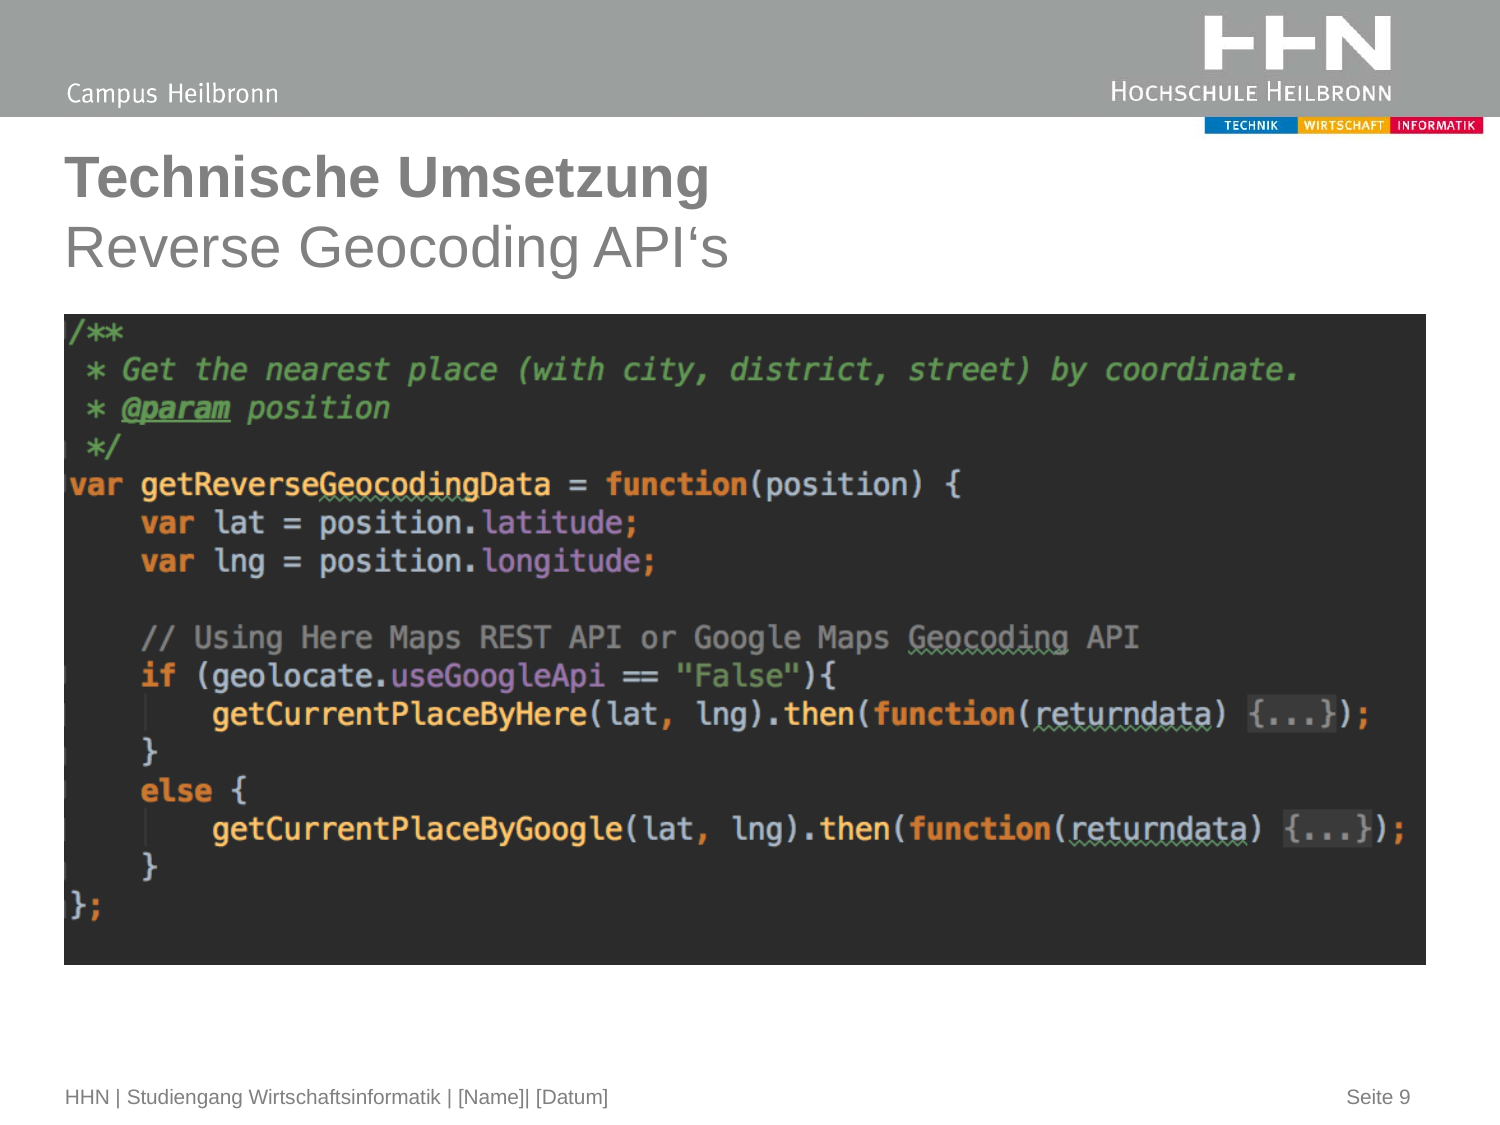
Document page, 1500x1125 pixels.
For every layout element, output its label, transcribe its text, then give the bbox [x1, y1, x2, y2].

title Technische Umsetzung Reverse Geocoding API‘s [64, 137, 1140, 285]
slide_number Seite 9 [1331, 1076, 1493, 1112]
picture [0, 0, 1500, 1125]
footer HHN | Studiengang Wirtschaftsinformatik | [Name]| [Datum] [64, 1076, 1069, 1125]
